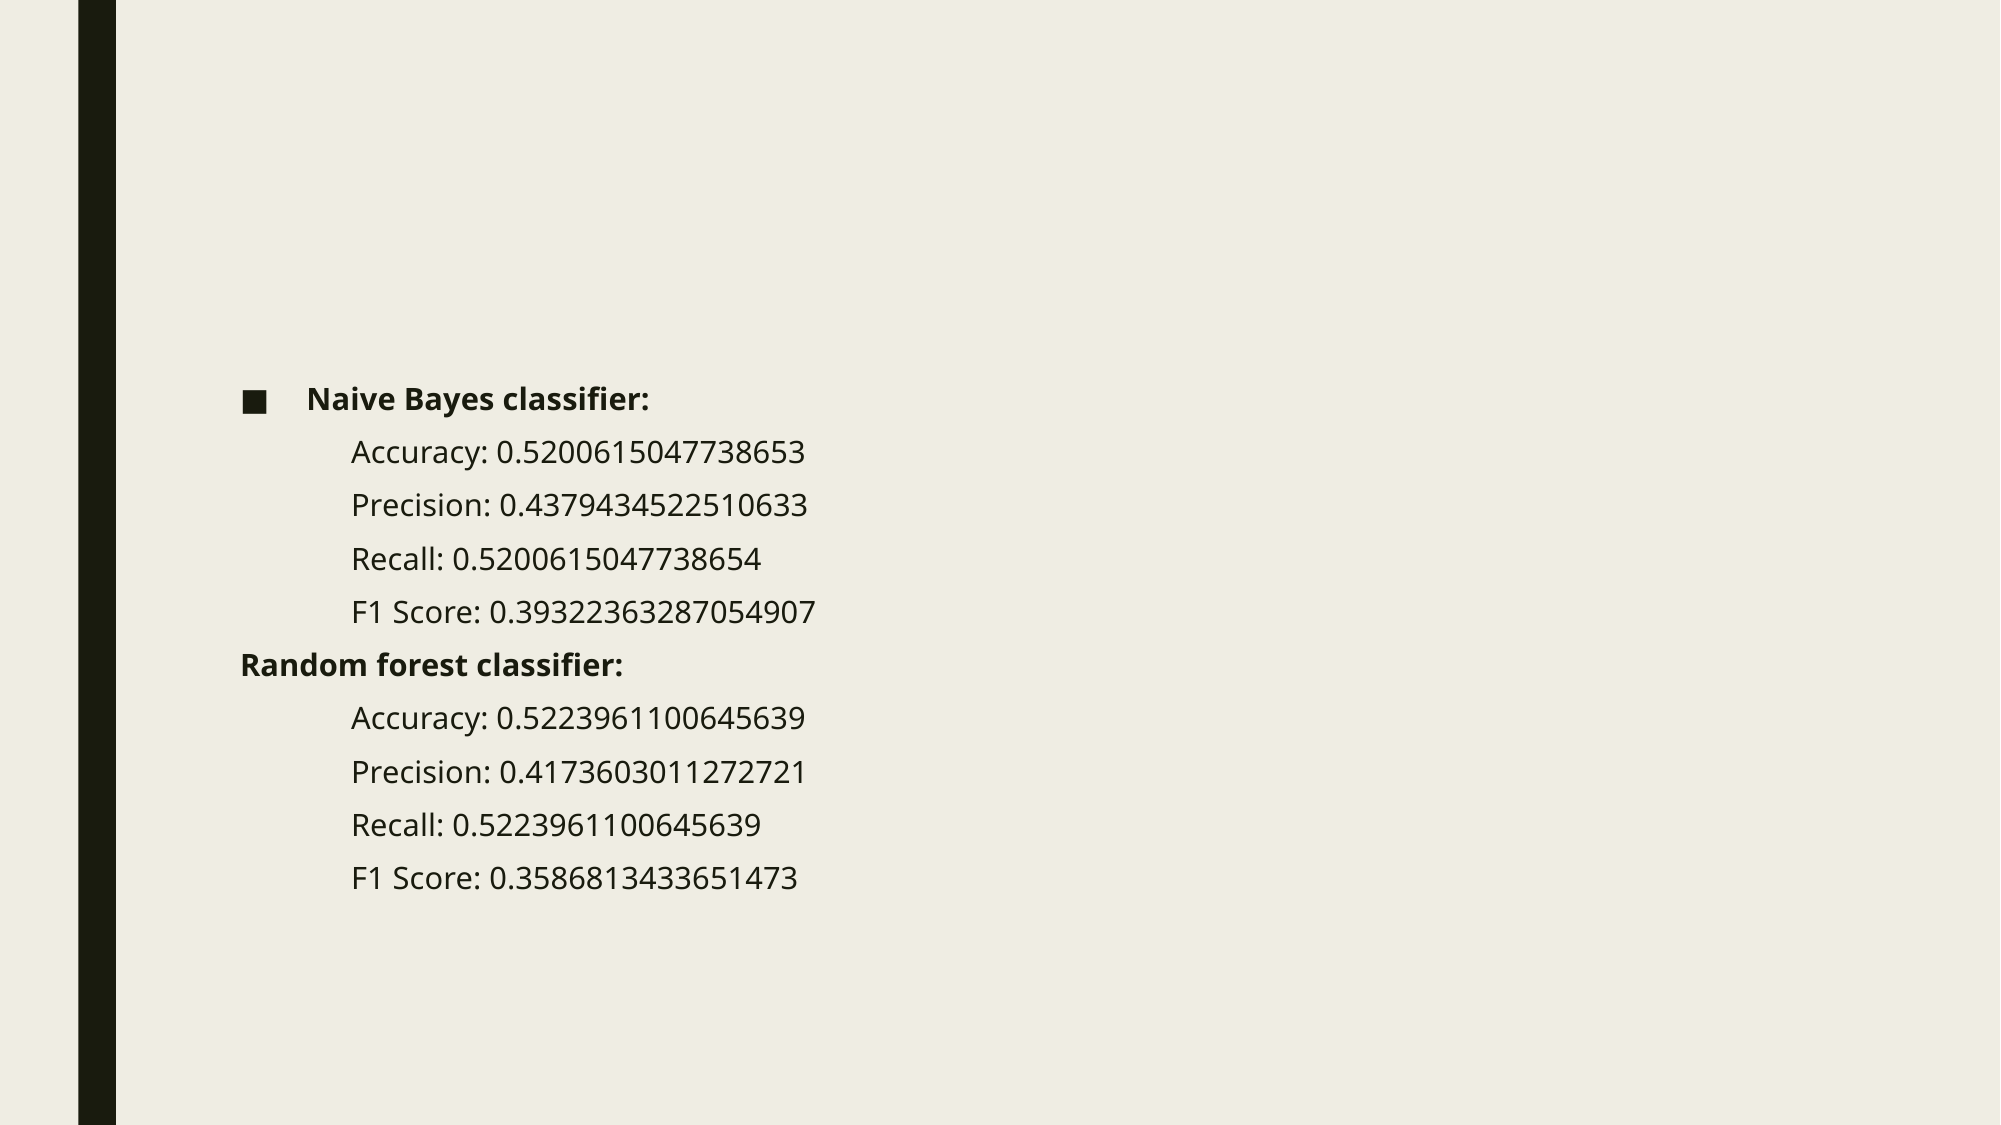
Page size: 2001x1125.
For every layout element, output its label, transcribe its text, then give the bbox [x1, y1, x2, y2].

list Naive Bayes classifier: Accuracy: 0.5200615047738653 Precision: 0.4379434522510633 Recall: 0.5200615047738654 F1 Score: 0.39322363287054907 Random forest classifier: Accuracy: 0.5223961100645639 Precision: 0.4173603011272721 Recall: 0.5223961100645639 F1 Score: 0.3586813433651473 [225, 375, 1800, 963]
